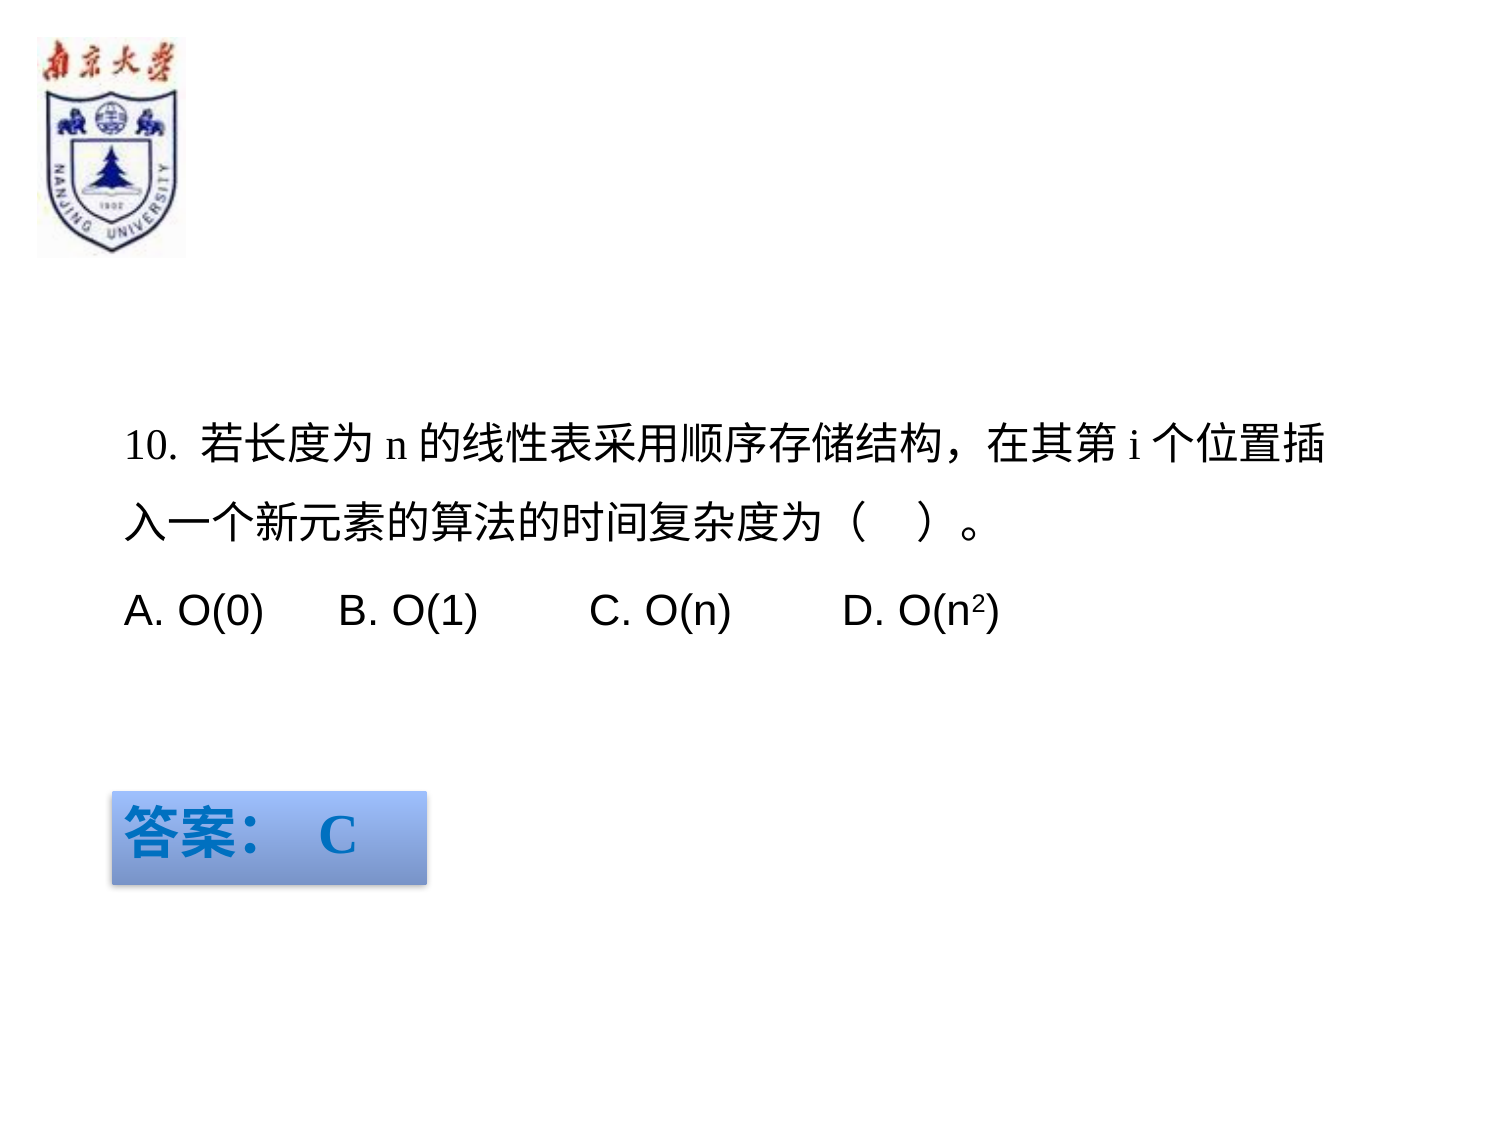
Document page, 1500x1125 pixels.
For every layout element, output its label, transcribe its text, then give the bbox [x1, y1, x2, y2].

picture [37, 37, 186, 258]
list 10. 若长度为n的线性表采用顺序存储结构，在其第i个位置插入一个新元素的算法的时间复杂度为（ ）。 A. O(0) B. O(1) C. O(n) D. O(n2) [112, 384, 1339, 809]
text_box 答案： C [112, 791, 427, 885]
